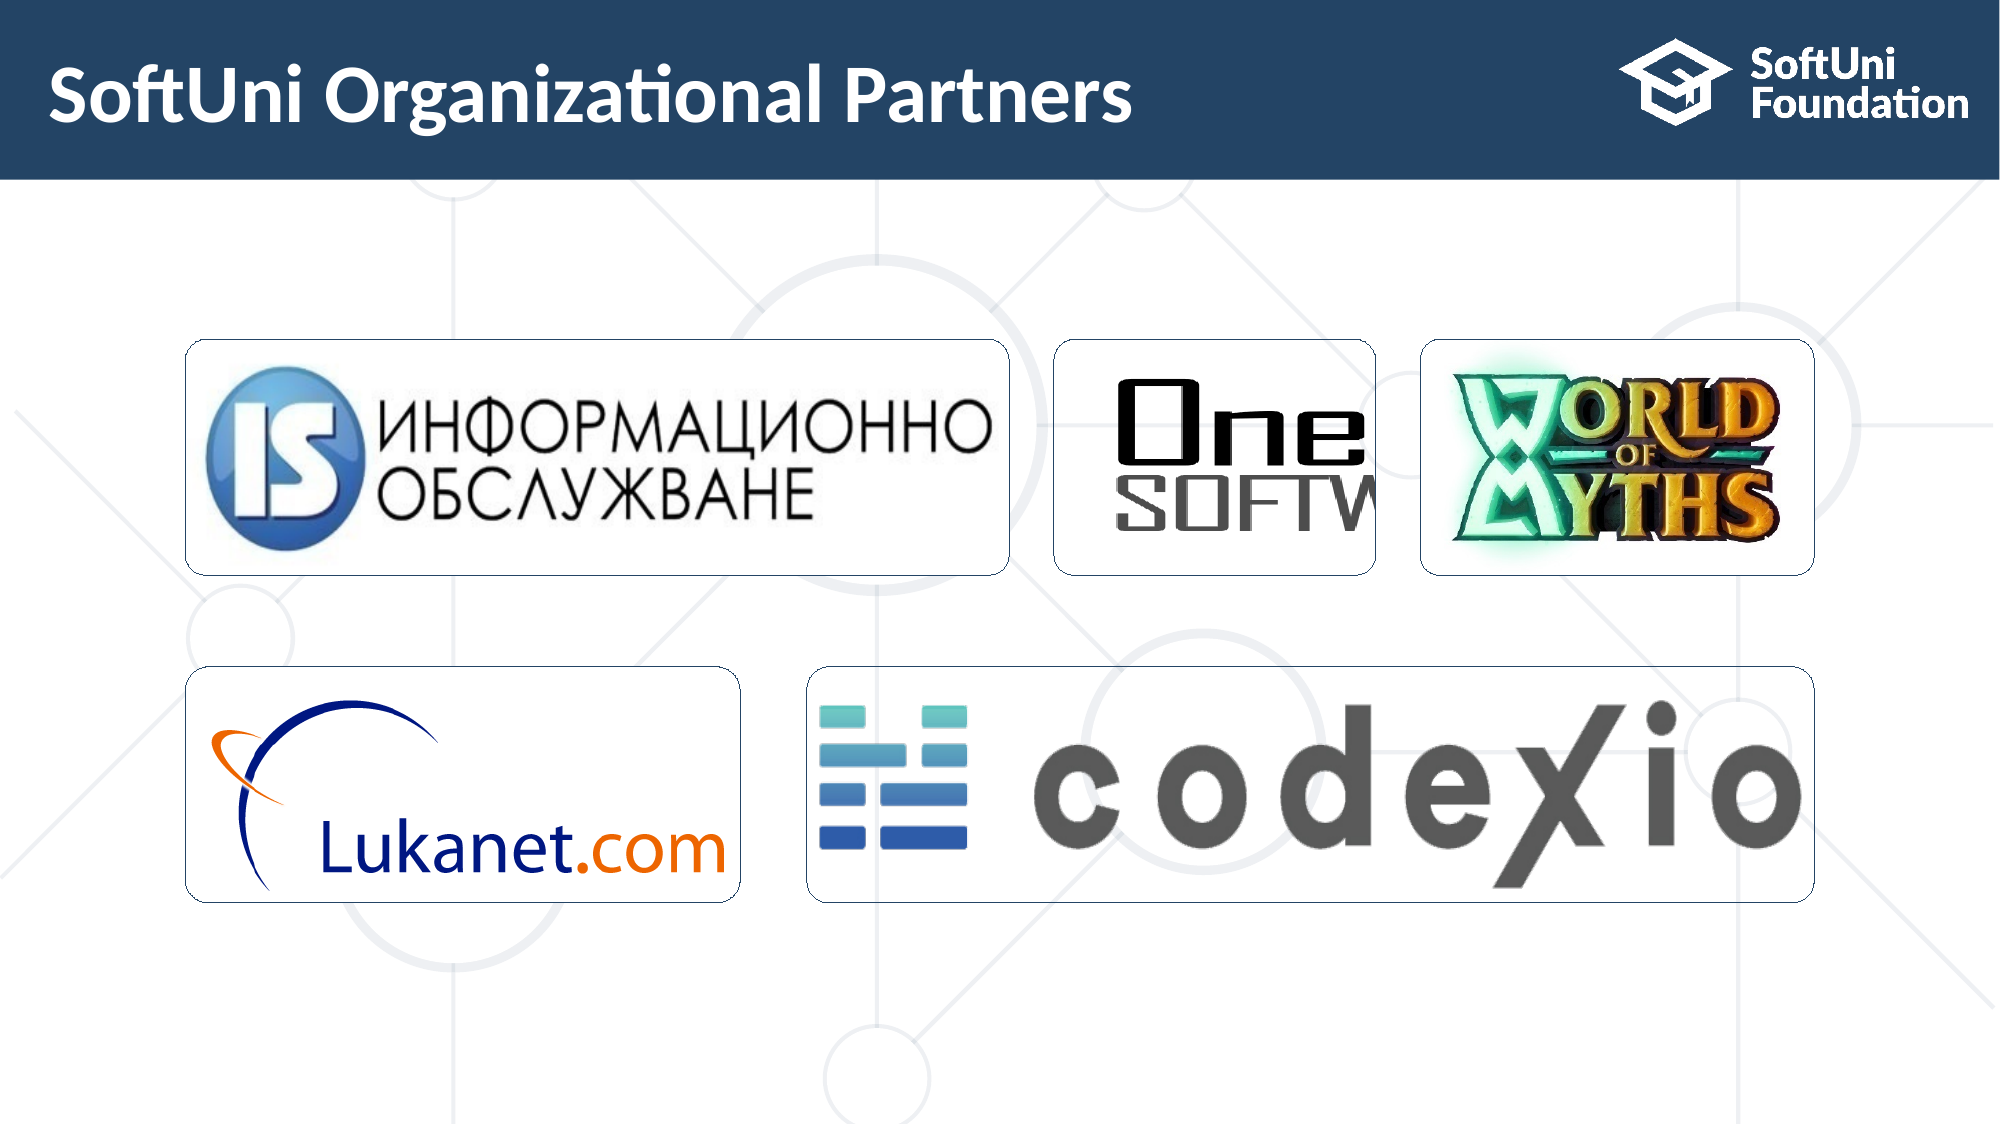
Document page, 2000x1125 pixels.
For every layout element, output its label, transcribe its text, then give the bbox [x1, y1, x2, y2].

picture [184, 666, 741, 904]
title SoftUni Organizational Partners [31, 16, 1591, 162]
picture [1053, 338, 1377, 576]
picture [1420, 338, 1815, 576]
picture [1618, 38, 1968, 126]
picture [806, 666, 1815, 904]
picture [184, 338, 1010, 576]
